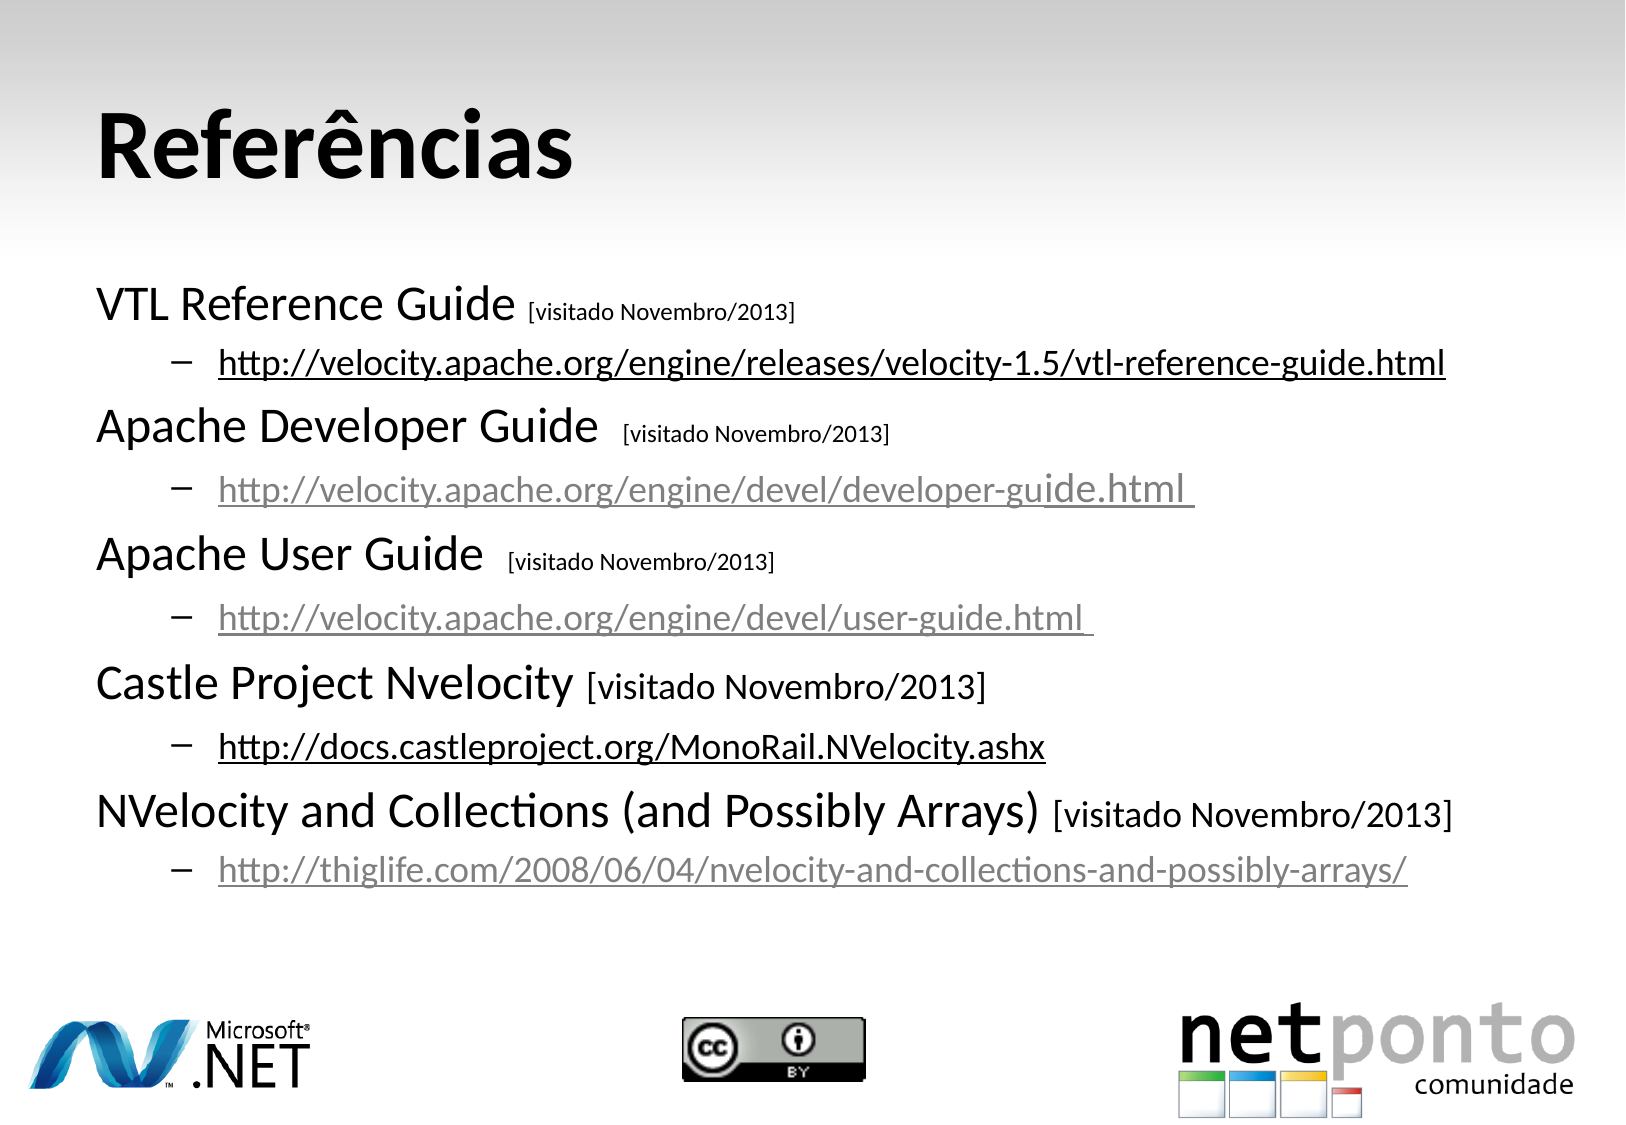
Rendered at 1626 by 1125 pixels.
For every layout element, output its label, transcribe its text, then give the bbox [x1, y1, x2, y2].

picture [0, 0, 1626, 1125]
list VTL Reference Guide [visitado Novembro/2013] http://velocity.apache.org/engine/releases/velocity-1.5/vtl-reference-guide.html Apache Developer Guide [visitado Novembro/2013] http://velocity.apache.org/engine/devel/developer-guide.html Apache User Guide [visitado Novembro/2013] http://velocity.apache.org/engine/devel/user-guide.html Castle Project Nvelocity [visitado Novembro/2013] http://docs.castleproject.org/MonoRail.NVelocity.ashx NVelocity and Collections (and Possibly Arrays) [visitado Novembro/2013] http://thiglife.com/2008/06/04/nvelocity-and-collections-and-possibly-arrays/ [81, 262, 1544, 1005]
title Referências [81, 45, 1544, 233]
